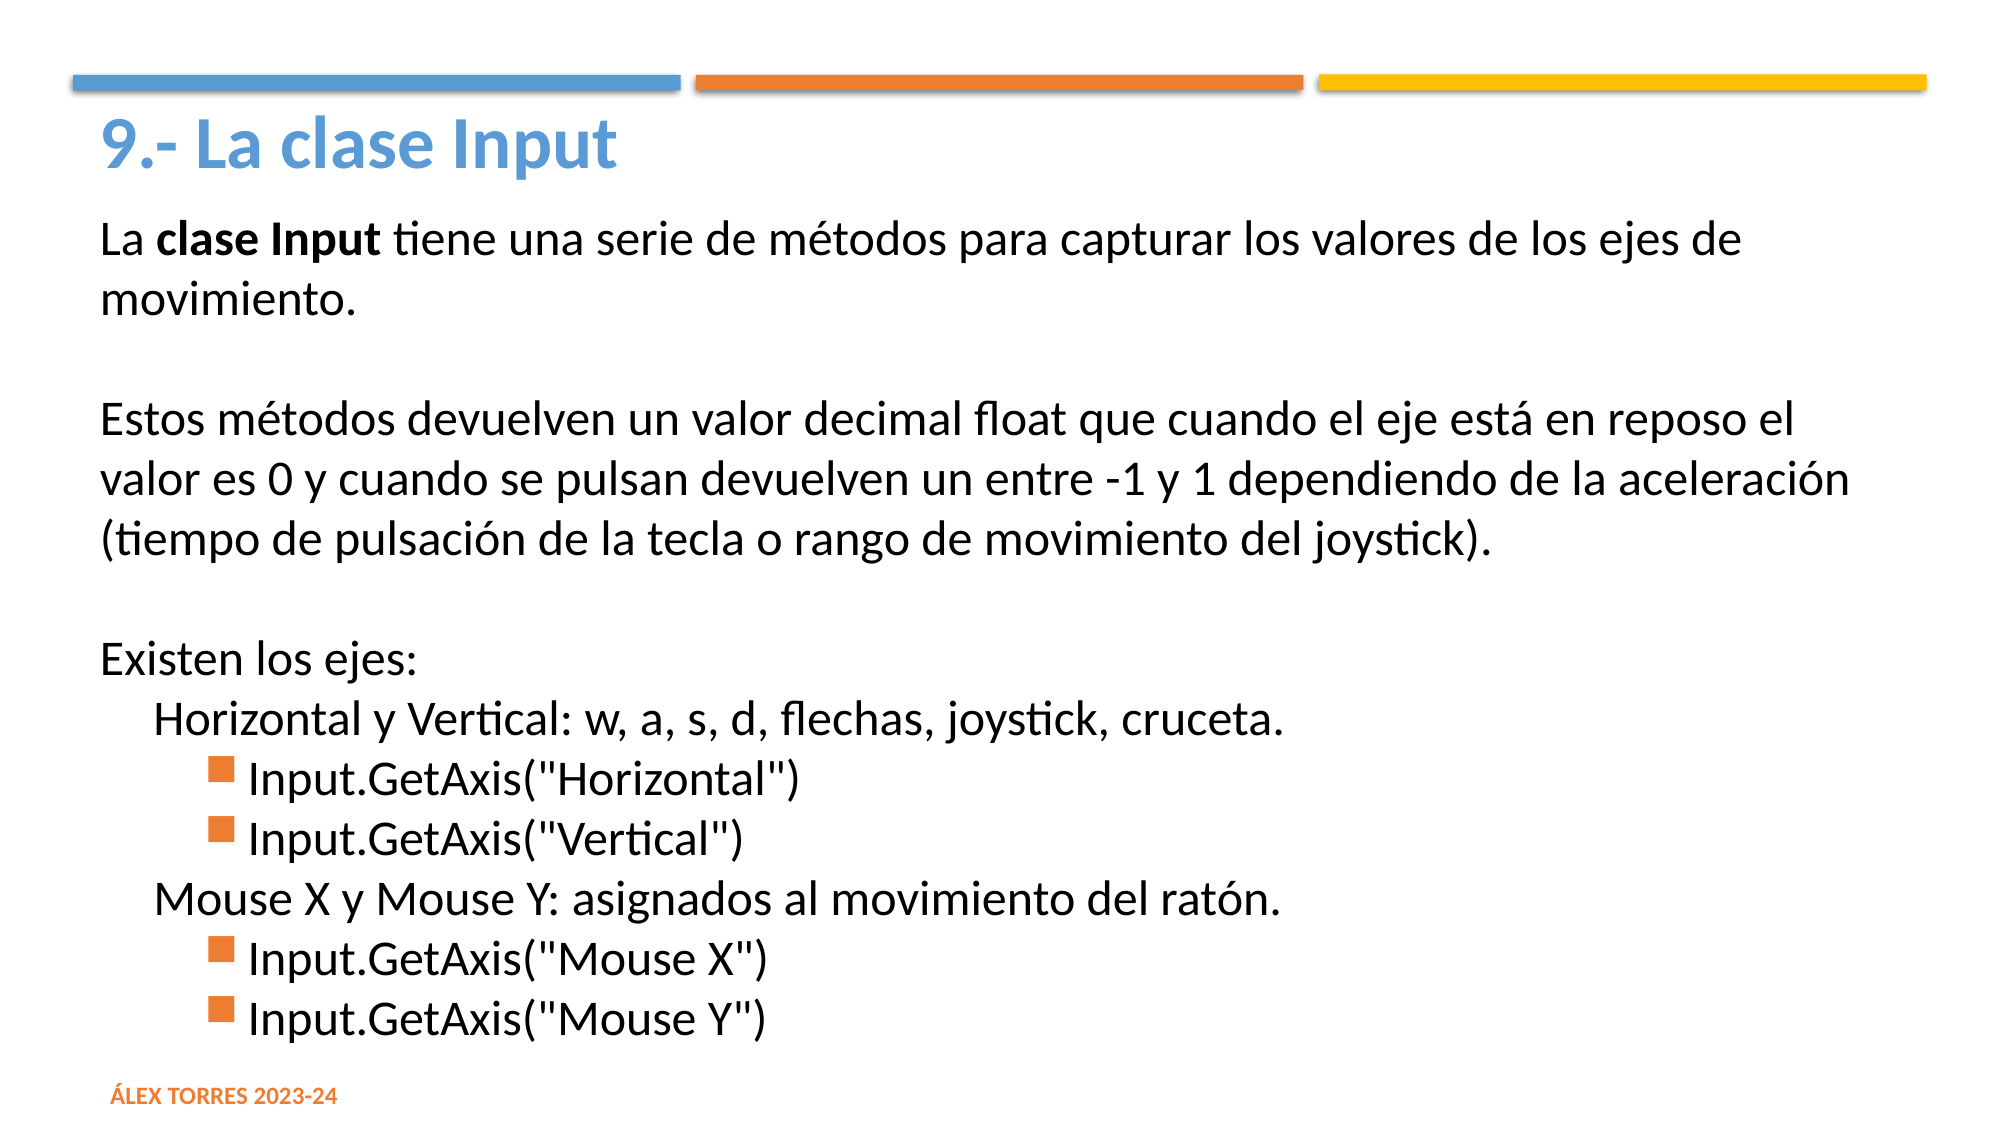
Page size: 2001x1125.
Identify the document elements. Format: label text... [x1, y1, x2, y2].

text_box La clase Input tiene una serie de métodos para capturar los valores de los ejes de movimiento. Estos métodos devuelven un valor decimal float que cuando el eje está en reposo el valor es 0 y cuando se pulsan devuelven un entre -1 y 1 dependiendo de la aceleración (tiempo de pulsación de la tecla o rango de movimiento del joystick). Existen los ejes: Horizontal y Vertical: w, a, s, d, flechas, joystick, cruceta. Input.GetAxis("Horizontal") Input.GetAxis("Vertical") Mouse X y Mouse Y: asignados al movimiento del ratón. Input.GetAxis("Mouse X") Input.GetAxis("Mouse Y") [85, 190, 1915, 1074]
text_box 9.- La clase Input [85, 78, 1915, 188]
